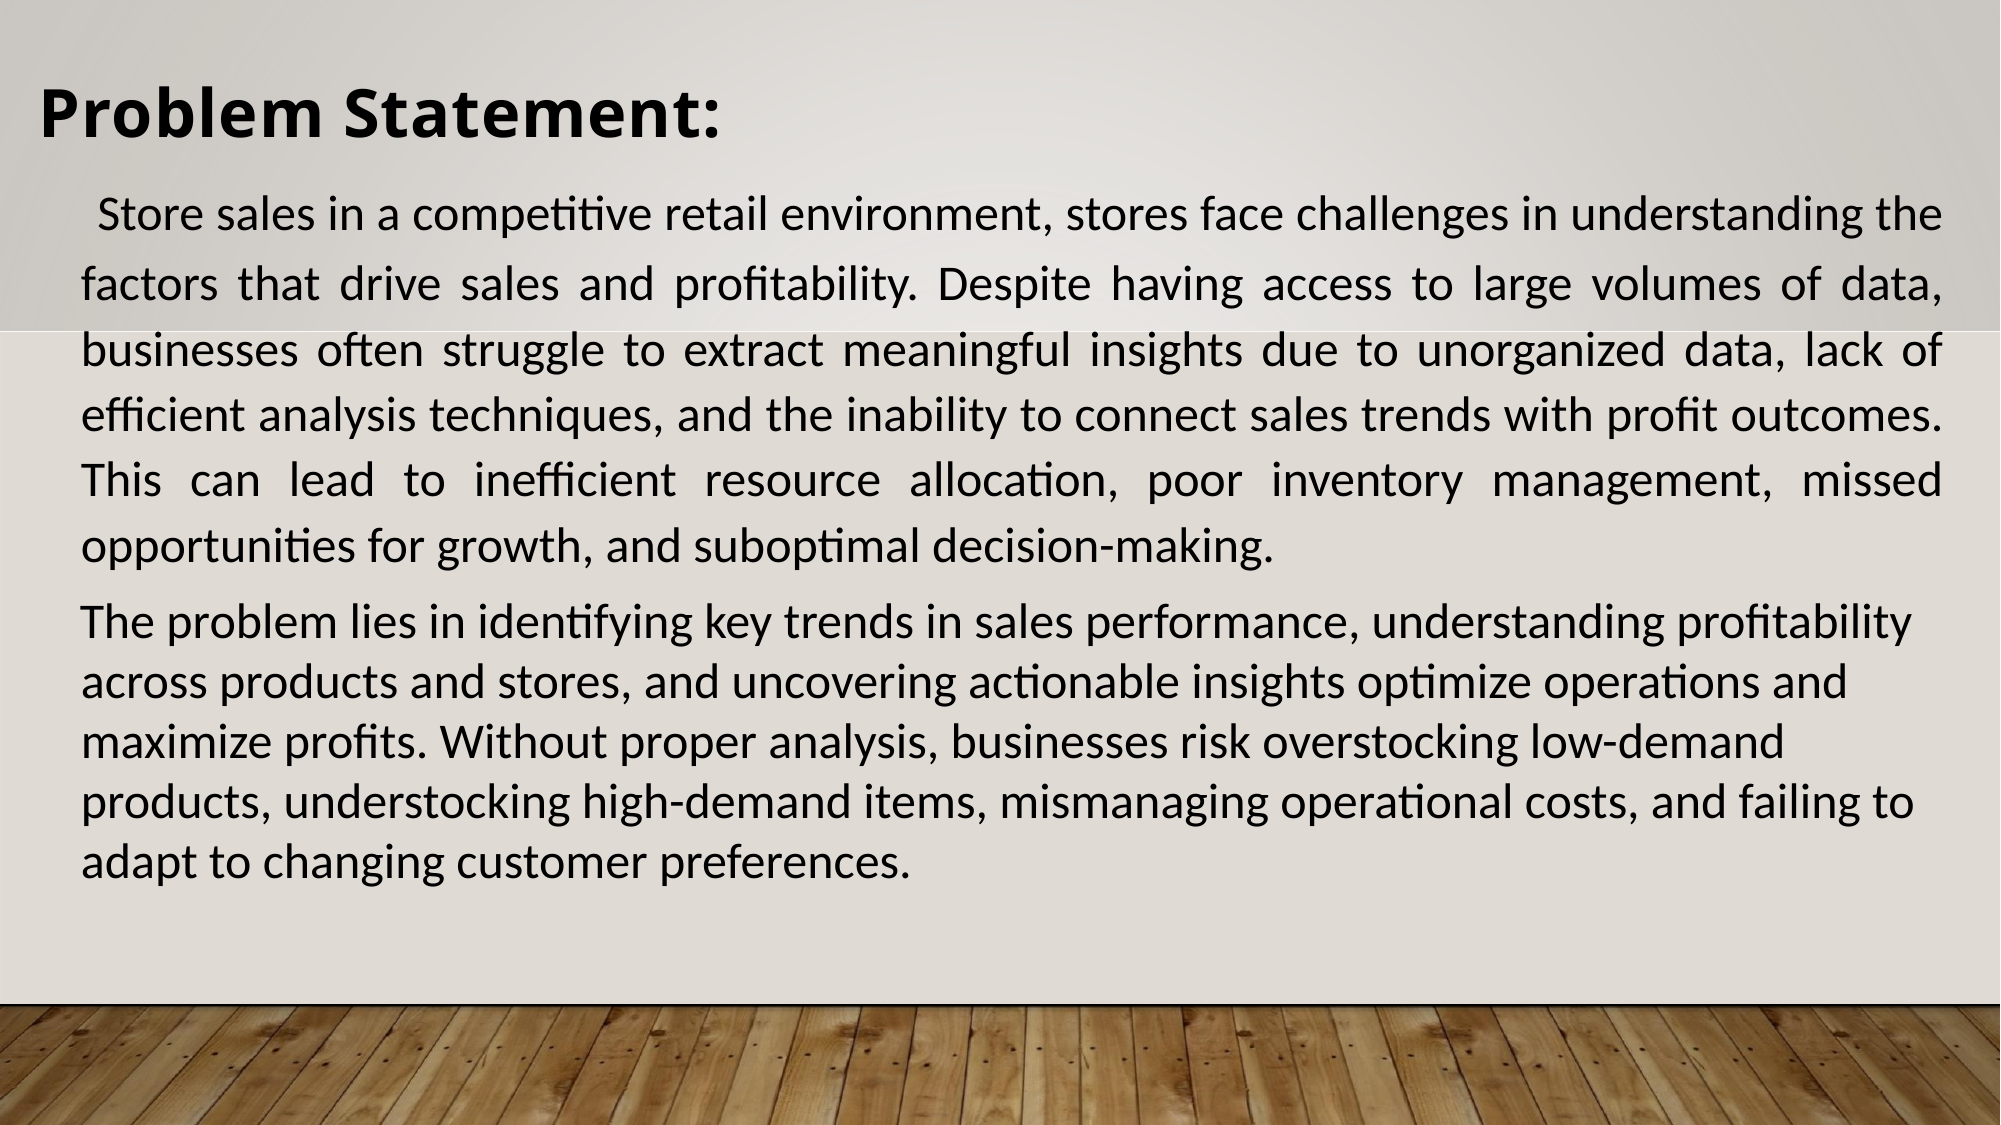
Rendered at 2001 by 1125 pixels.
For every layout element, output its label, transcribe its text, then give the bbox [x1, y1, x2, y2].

text_box Problem Statement: [36, 68, 1936, 234]
picture [0, 0, 2000, 1004]
picture [0, 1007, 2000, 1125]
text_box Store sales in a competitive retail environment, stores face challenges in understanding the factors that drive sales and profitability. Despite having access to large volumes of data, businesses often struggle to extract meaningful insights due to unorganized data, lack of efficient analysis techniques, and the inability to connect sales trends with profit outcomes. This can lead to inefficient resource allocation, poor inventory management, missed opportunities for growth, and suboptimal decision-making. The problem lies in identifying key trends in sales performance, understanding profitability across products and stores, and uncovering actionable insights optimize operations and maximize profits. Without proper analysis, businesses risk overstocking low-demand products, understocking high-demand items, mismanaging operational costs, and failing to adapt to changing customer preferences. [64, 139, 1964, 896]
